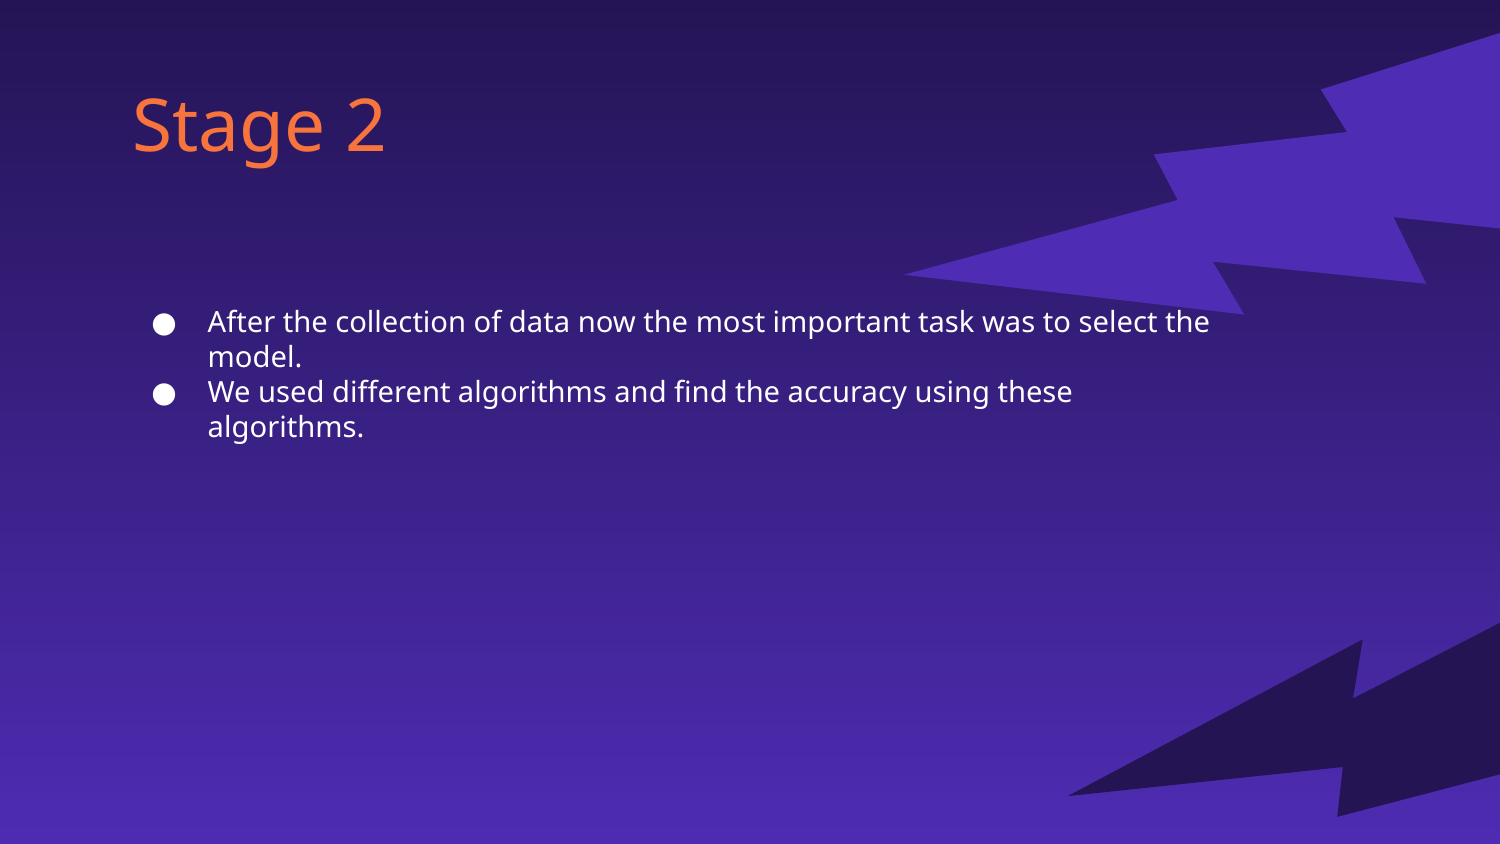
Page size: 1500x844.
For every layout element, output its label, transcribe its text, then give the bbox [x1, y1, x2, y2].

subtitle After the collection of data now the most important task was to select the model. We used different algorithms and find the accuracy using these algorithms. [117, 188, 1251, 560]
title Stage 2 [117, 63, 1383, 161]
